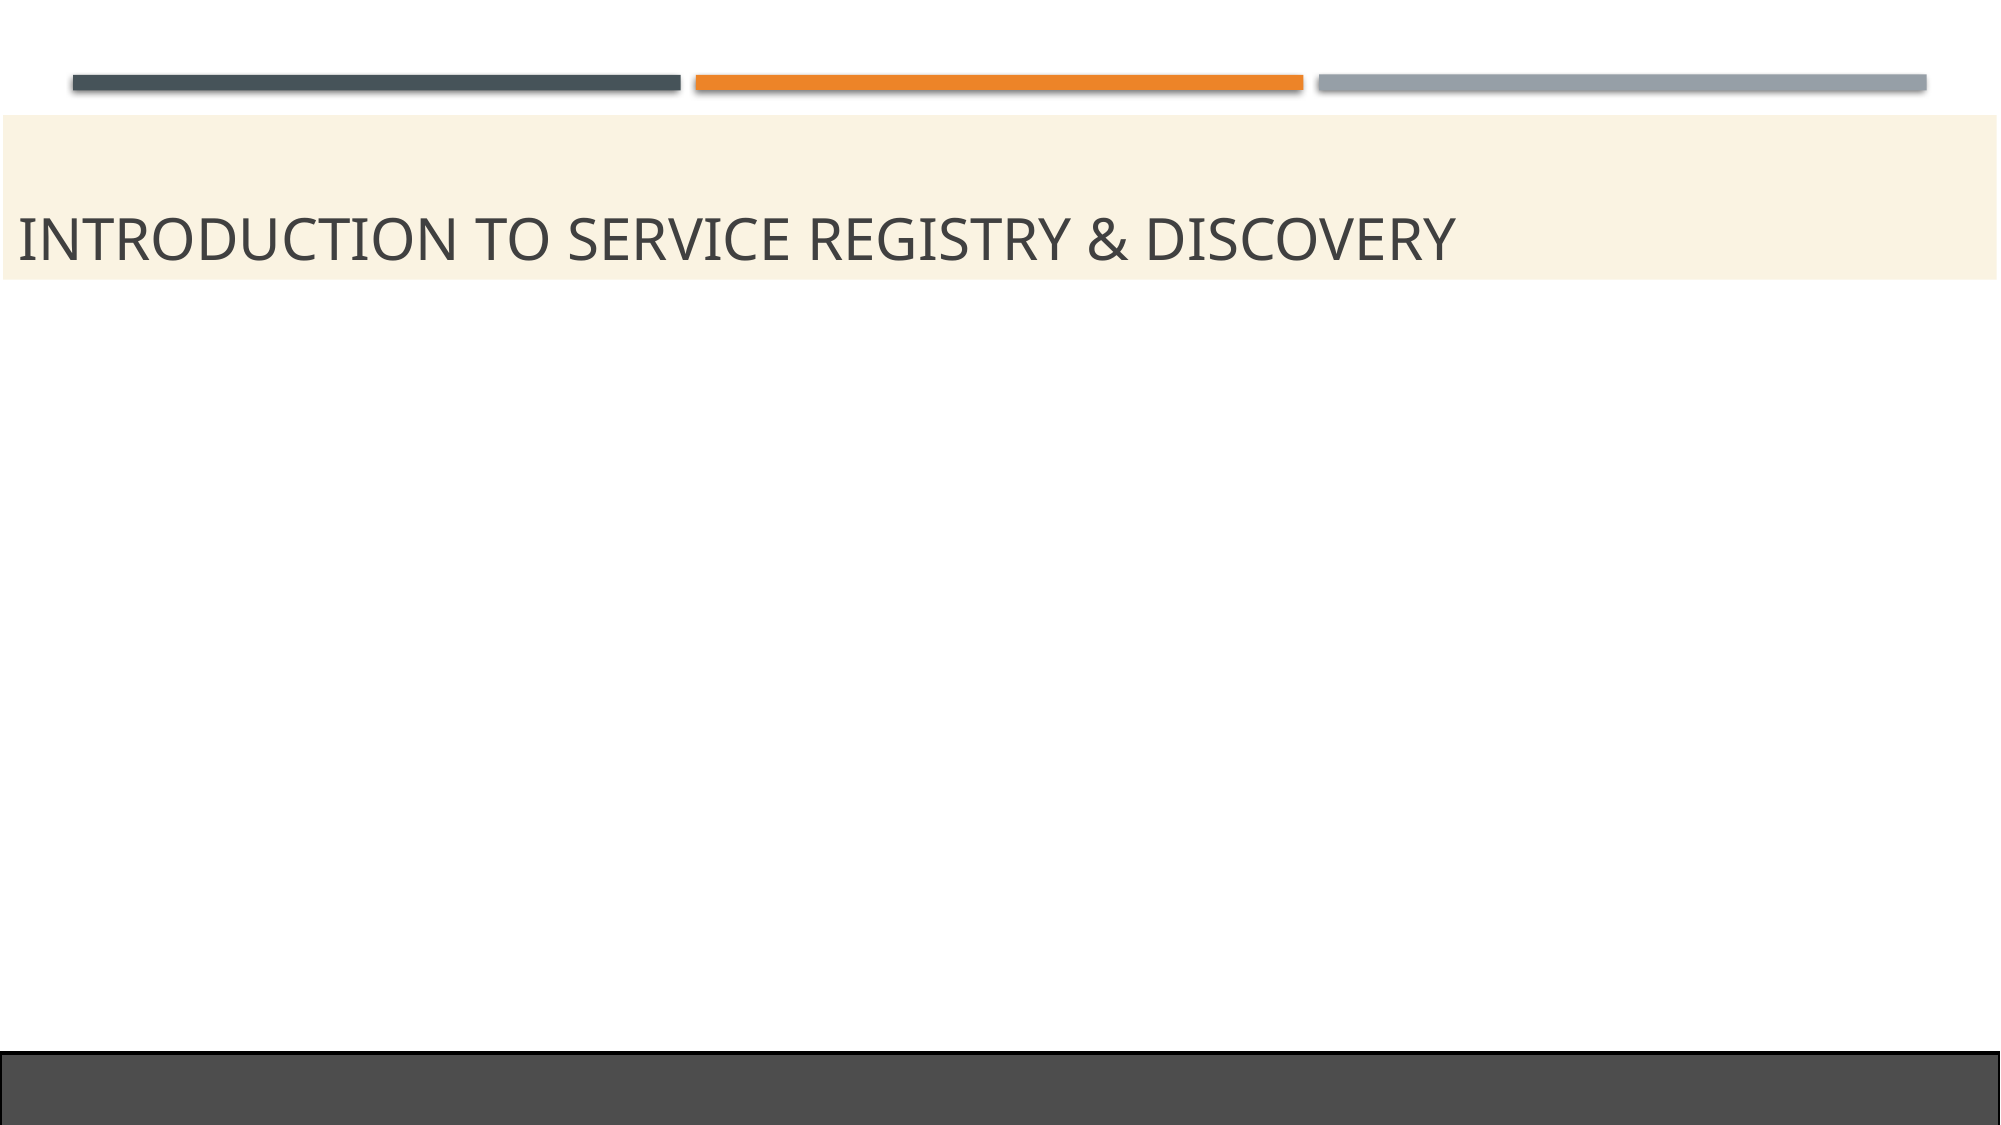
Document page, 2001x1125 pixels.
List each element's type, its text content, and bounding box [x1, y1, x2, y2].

text_box [0, 1051, 2000, 1125]
title Introduction to service registry & discovery [3, 115, 1997, 280]
